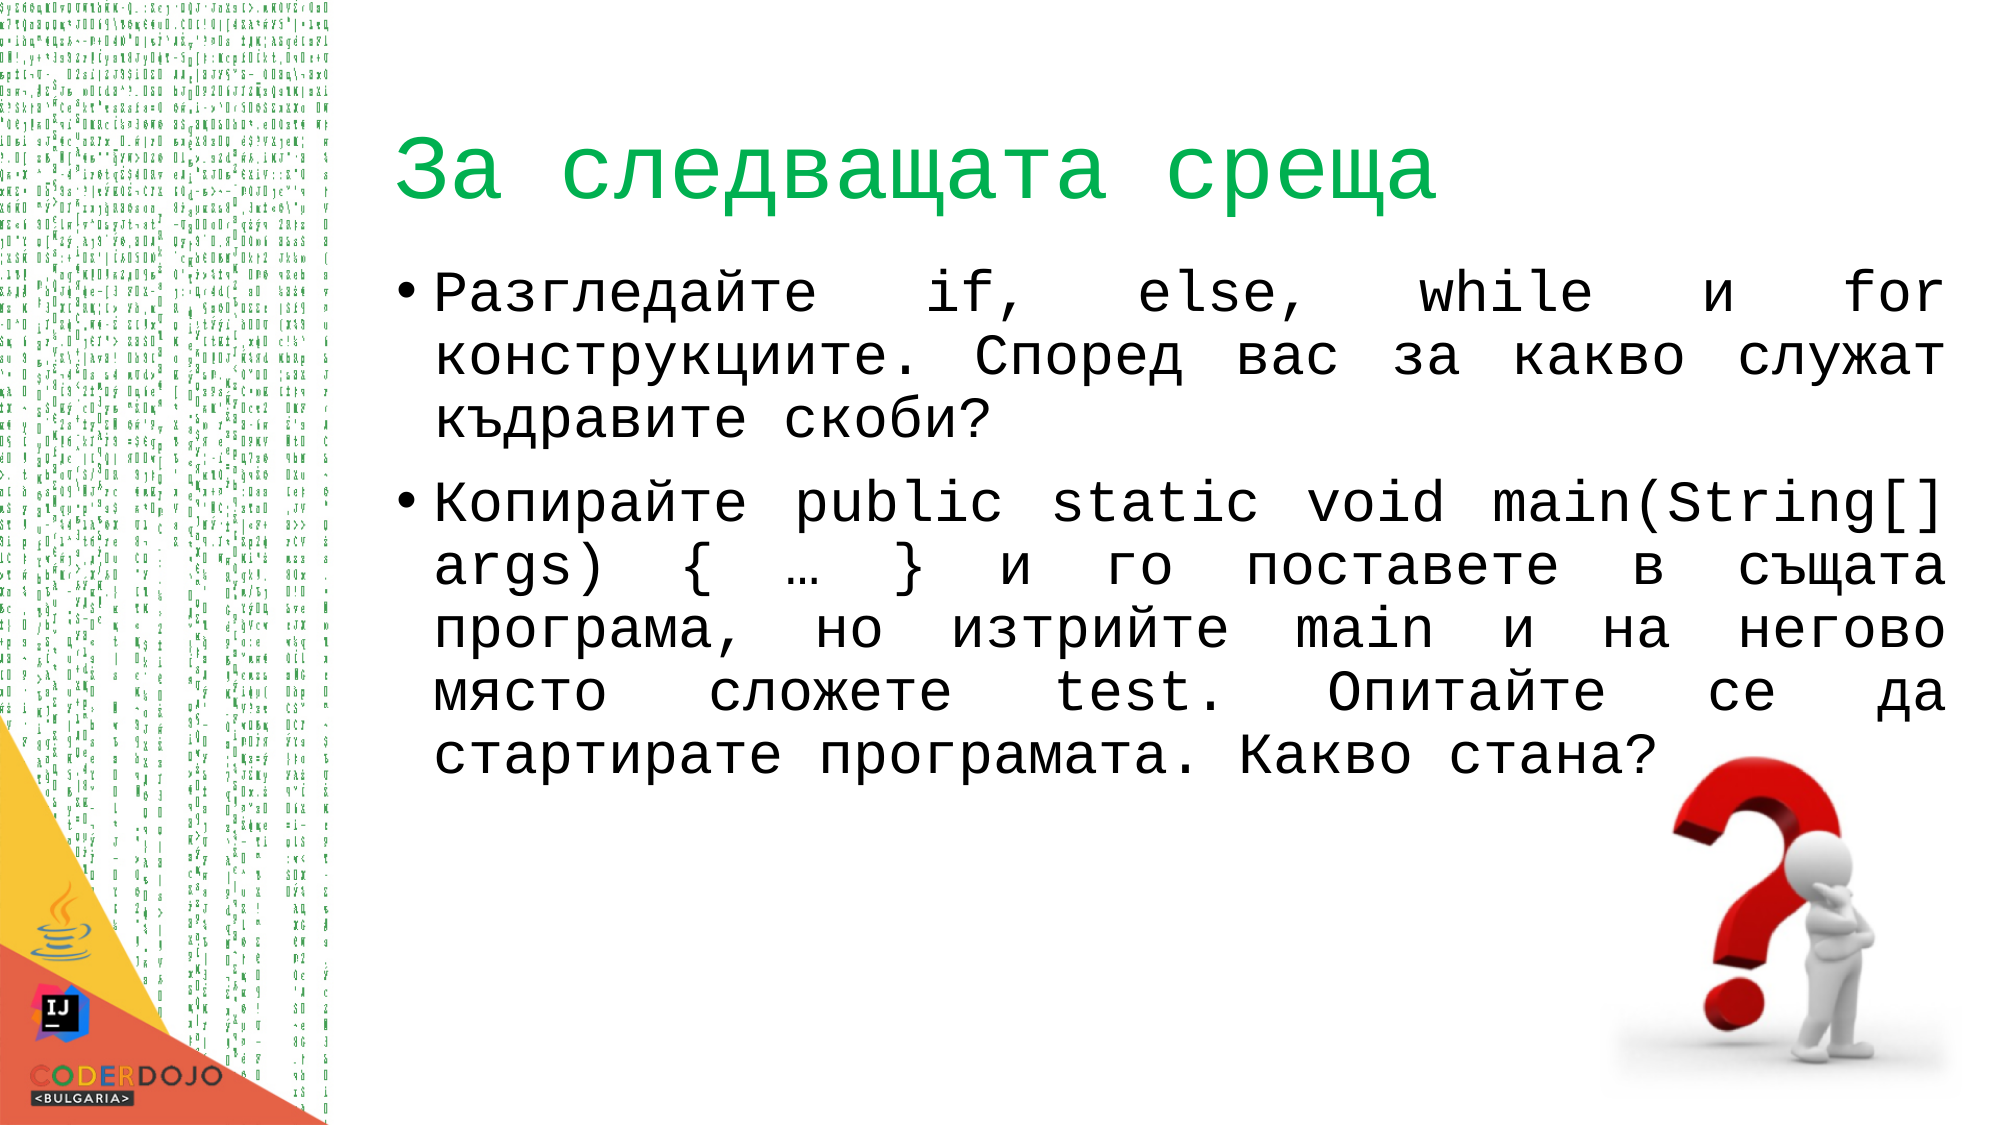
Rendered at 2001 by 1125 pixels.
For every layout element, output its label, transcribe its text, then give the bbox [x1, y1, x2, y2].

picture [0, 0, 2001, 1125]
title За следващата среща [379, 59, 2000, 278]
list Разгледайте if, else, while и for конструкциите. Според вас за какво служат къдравите скоби? Копирайте public static void main(String[] args) { … } и го поставете в същата програма, но изтрийте main и на негово място сложете test. Опитайте се да стартирате програмата. Какво стана? [381, 253, 1963, 968]
